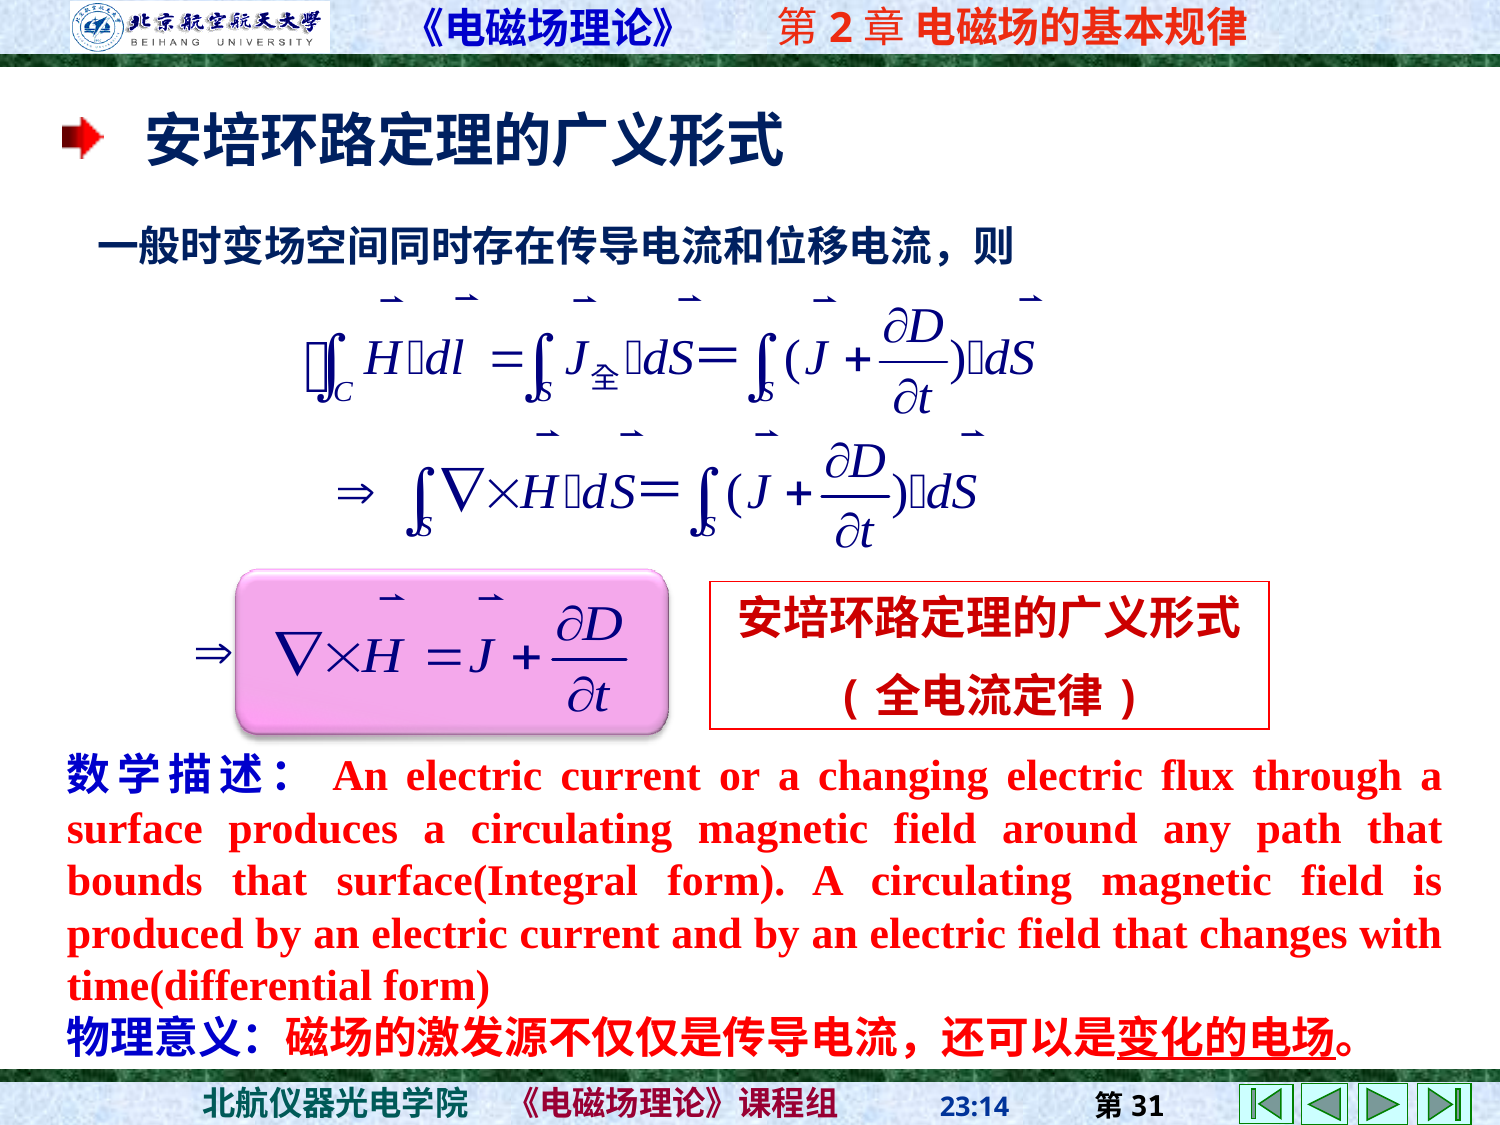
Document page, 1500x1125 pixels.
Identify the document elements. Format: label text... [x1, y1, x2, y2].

text_box 安培环路定理的广义形式 [48, 95, 800, 181]
picture [62, 117, 104, 159]
text_box 安培环路定理的广义形式 (全电流定律) [709, 581, 1269, 730]
picture [0, 1069, 1500, 1125]
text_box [186, 630, 252, 682]
picture [0, 0, 1500, 67]
text_box 数学描述：An electric current or a changing electric flux through a surface produces a circulating magnetic field around any path that bounds that surface(Integral form). A circulating magnetic field is produced by an electric current and by an electric field that changes with time(differential form) 物理意义：磁场的激发源不仅仅是传导电流，还可以是变化的电场。 [52, 739, 1459, 1070]
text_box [328, 421, 993, 559]
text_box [268, 584, 639, 723]
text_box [295, 286, 1049, 425]
text_box 一般时变场空间同时存在传导电流和位移电流，则 [62, 197, 1500, 277]
picture [225, 563, 678, 751]
